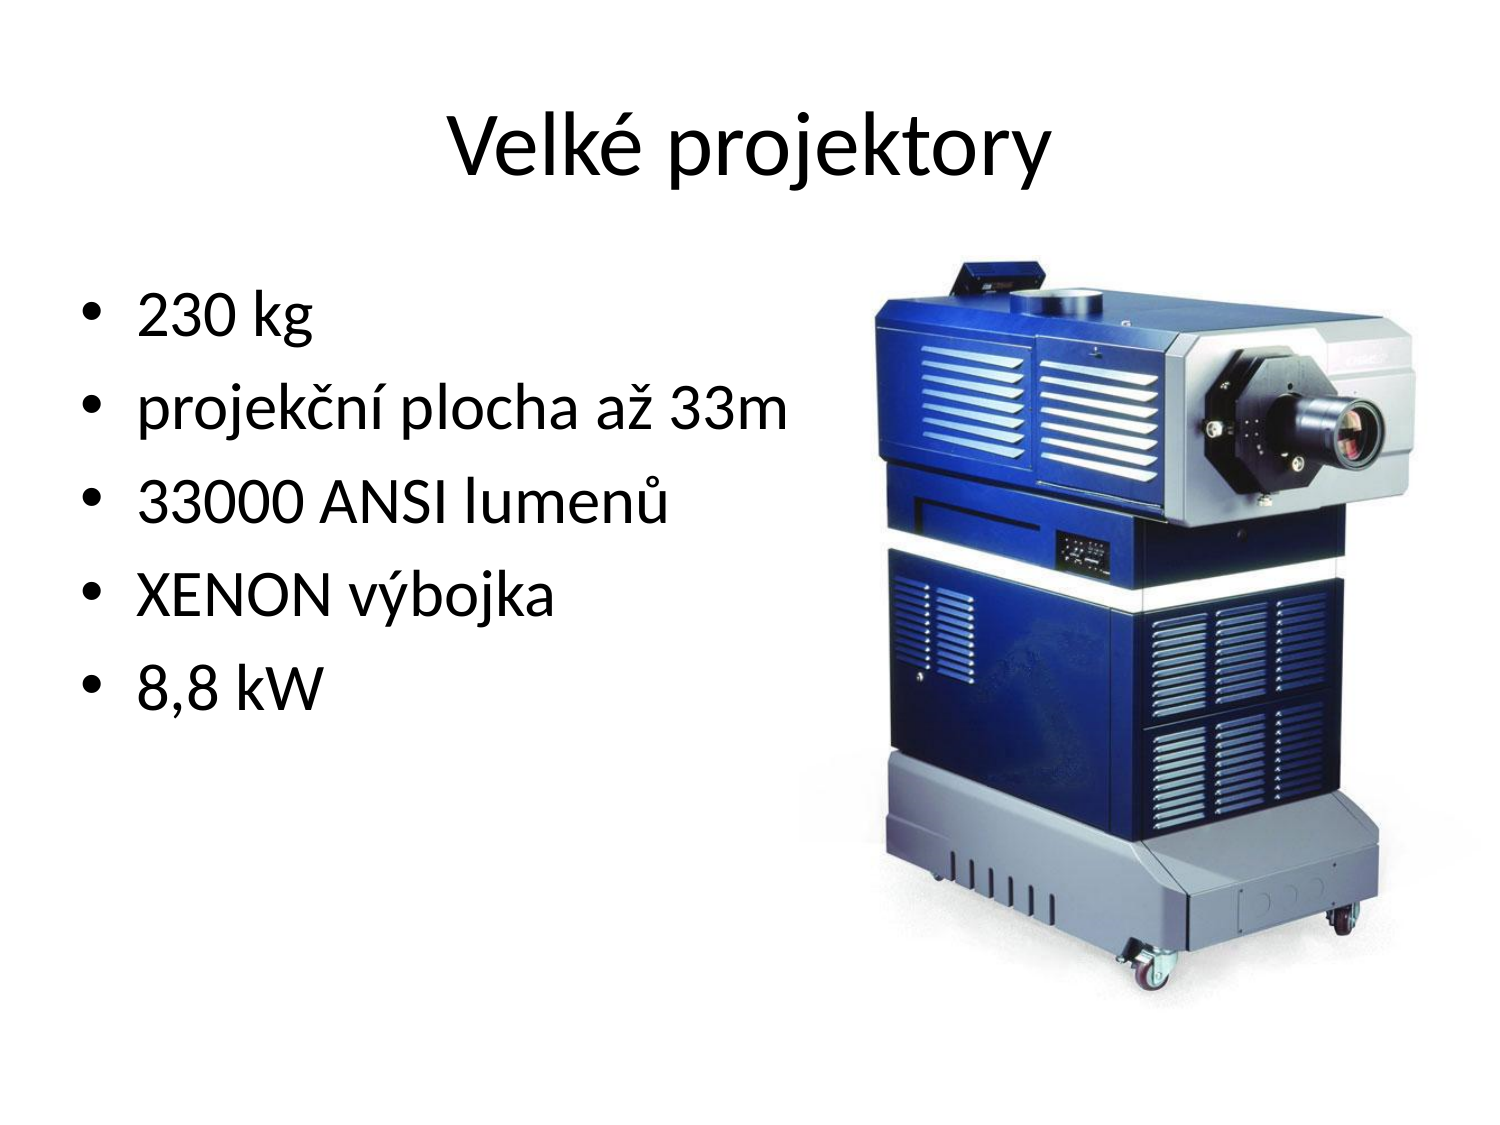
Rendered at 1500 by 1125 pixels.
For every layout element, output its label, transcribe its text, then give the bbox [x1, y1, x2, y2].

picture [798, 255, 1500, 1028]
title Velké projektory [75, 45, 1425, 233]
list 230 kg projekční plocha až 33m 33000 ANSI lumenů XENON výbojka 8,8 kW [64, 262, 793, 1005]
